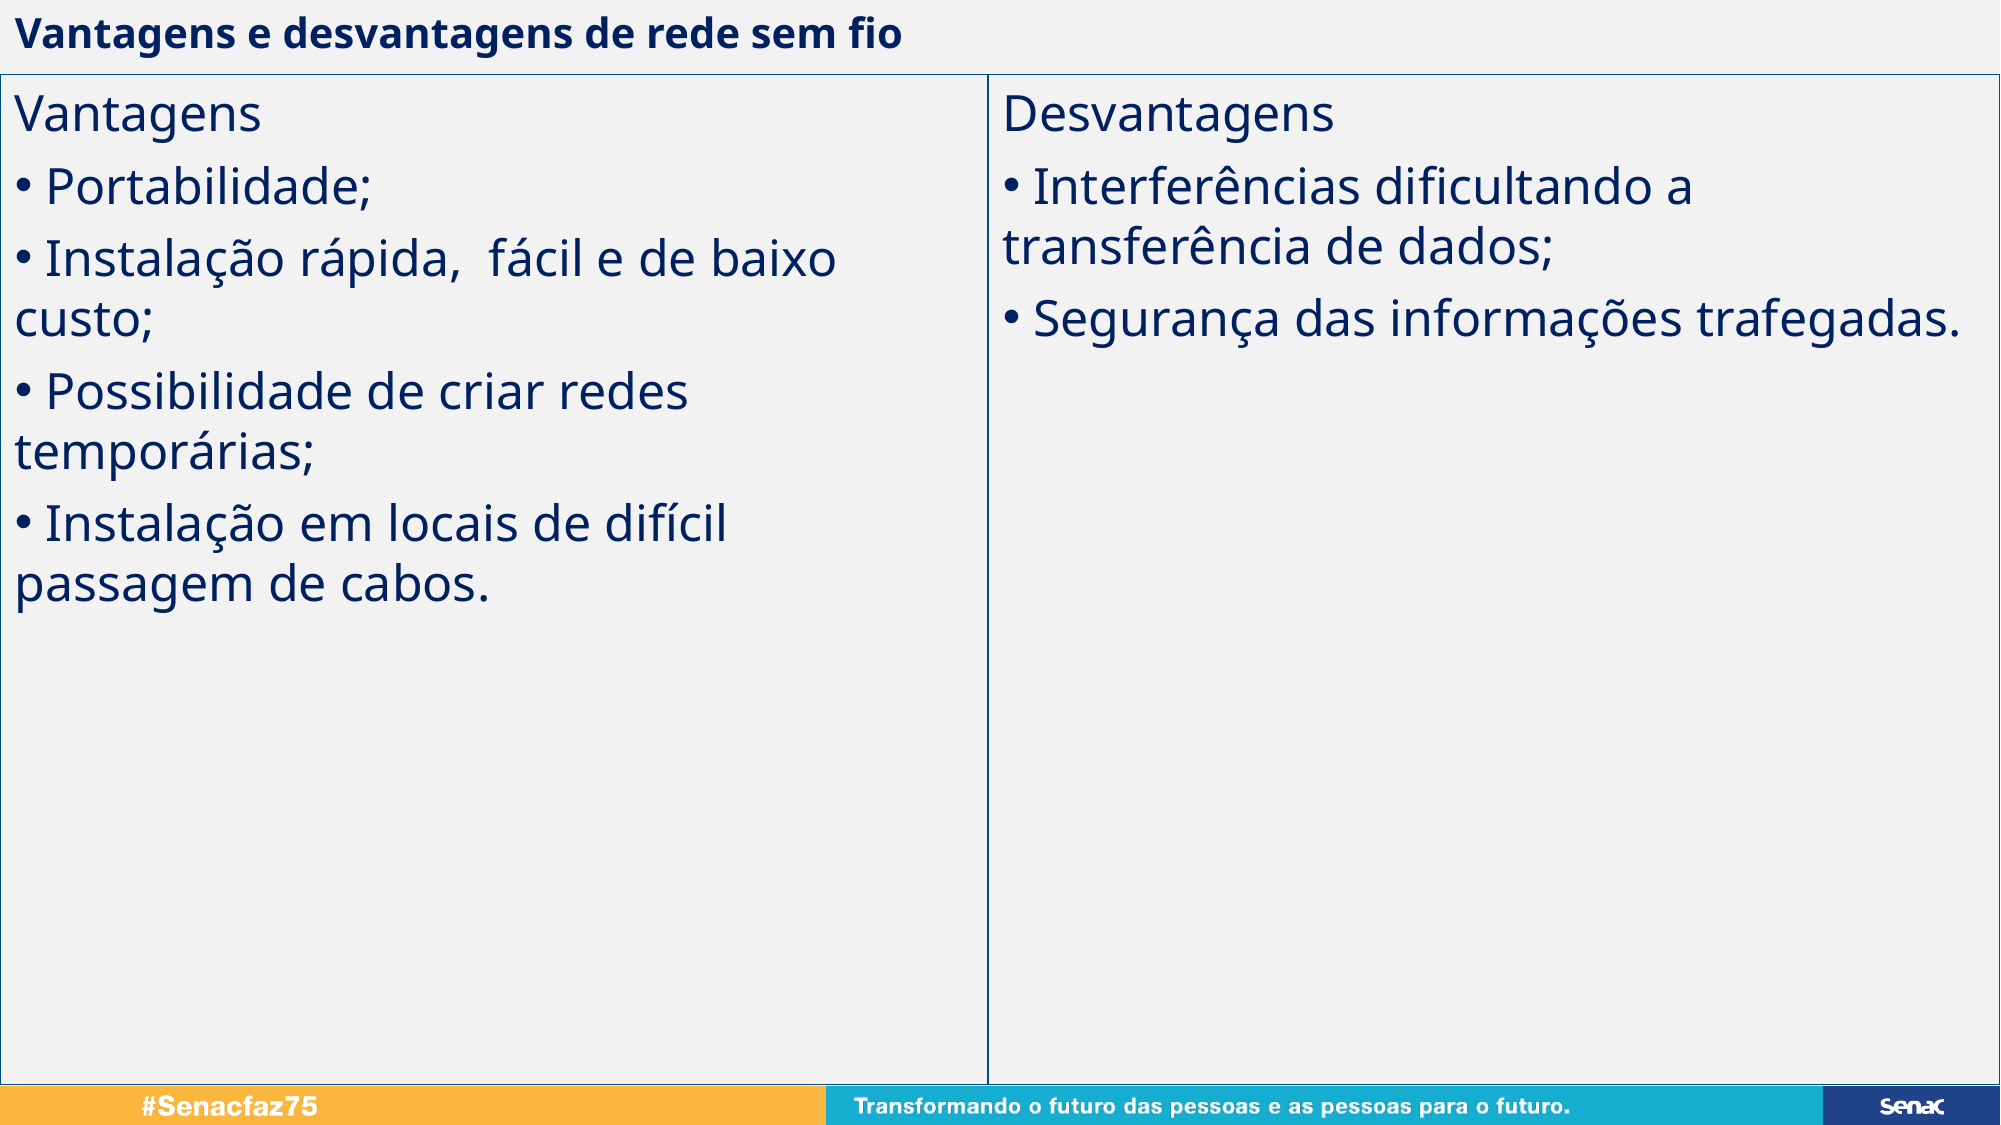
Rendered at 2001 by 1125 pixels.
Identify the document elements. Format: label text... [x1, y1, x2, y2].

text_box Vantagens e desvantagens de rede sem fio [0, 0, 1362, 61]
text_box Vantagens Portabilidade; Instalação rápida, fácil e de baixo custo; Possibilidade de criar redes temporárias; Instalação em locais de difícil passagem de cabos. [0, 74, 988, 1085]
picture [0, 1085, 2000, 1125]
text_box Desvantagens Interferências dificultando a transferência de dados; Segurança das informações trafegadas. [988, 74, 2000, 1085]
